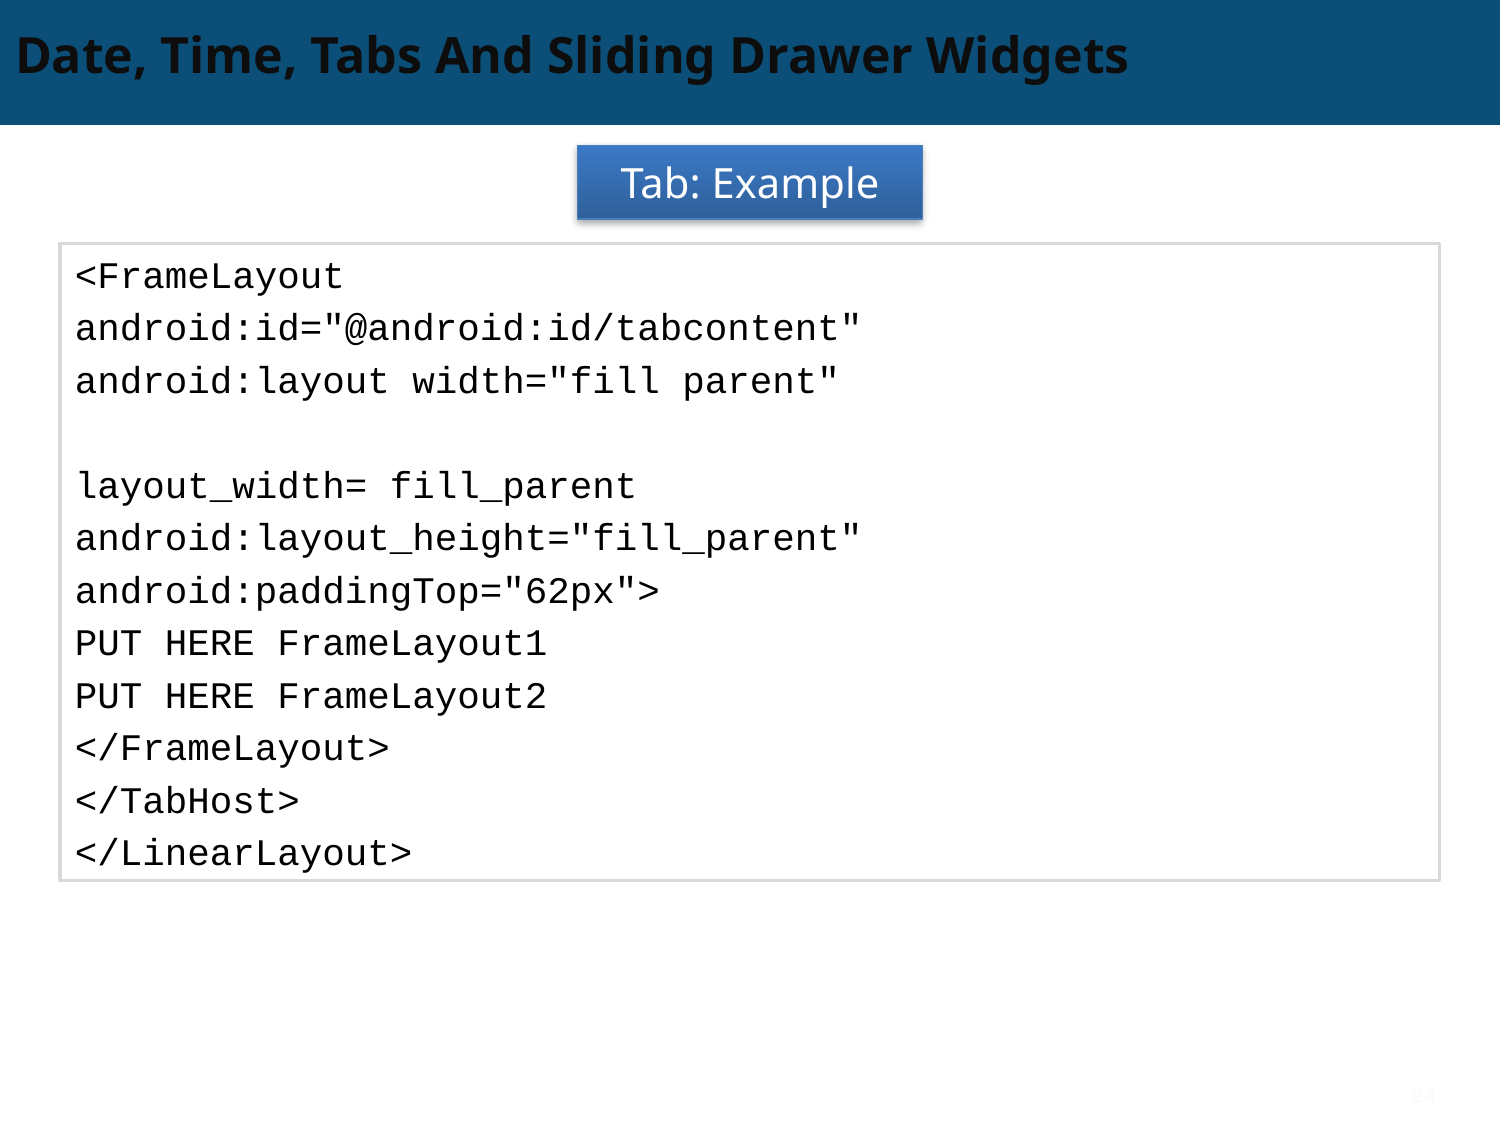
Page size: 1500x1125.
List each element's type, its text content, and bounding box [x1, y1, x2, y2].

text_box <FrameLayout android:id="@android:id/tabcontent" android:layout width="fill parent" layout_width= fill_parent android:layout_height="fill_parent" android:paddingTop="62px"> PUT HERE FrameLayout1 PUT HERE FrameLayout2 </FrameLayout> </TabHost> </LinearLayout> [59, 243, 1440, 881]
title Date, Time, Tabs And Sliding Drawer Widgets [0, 21, 1351, 86]
text_box Tab: Example [577, 145, 923, 220]
